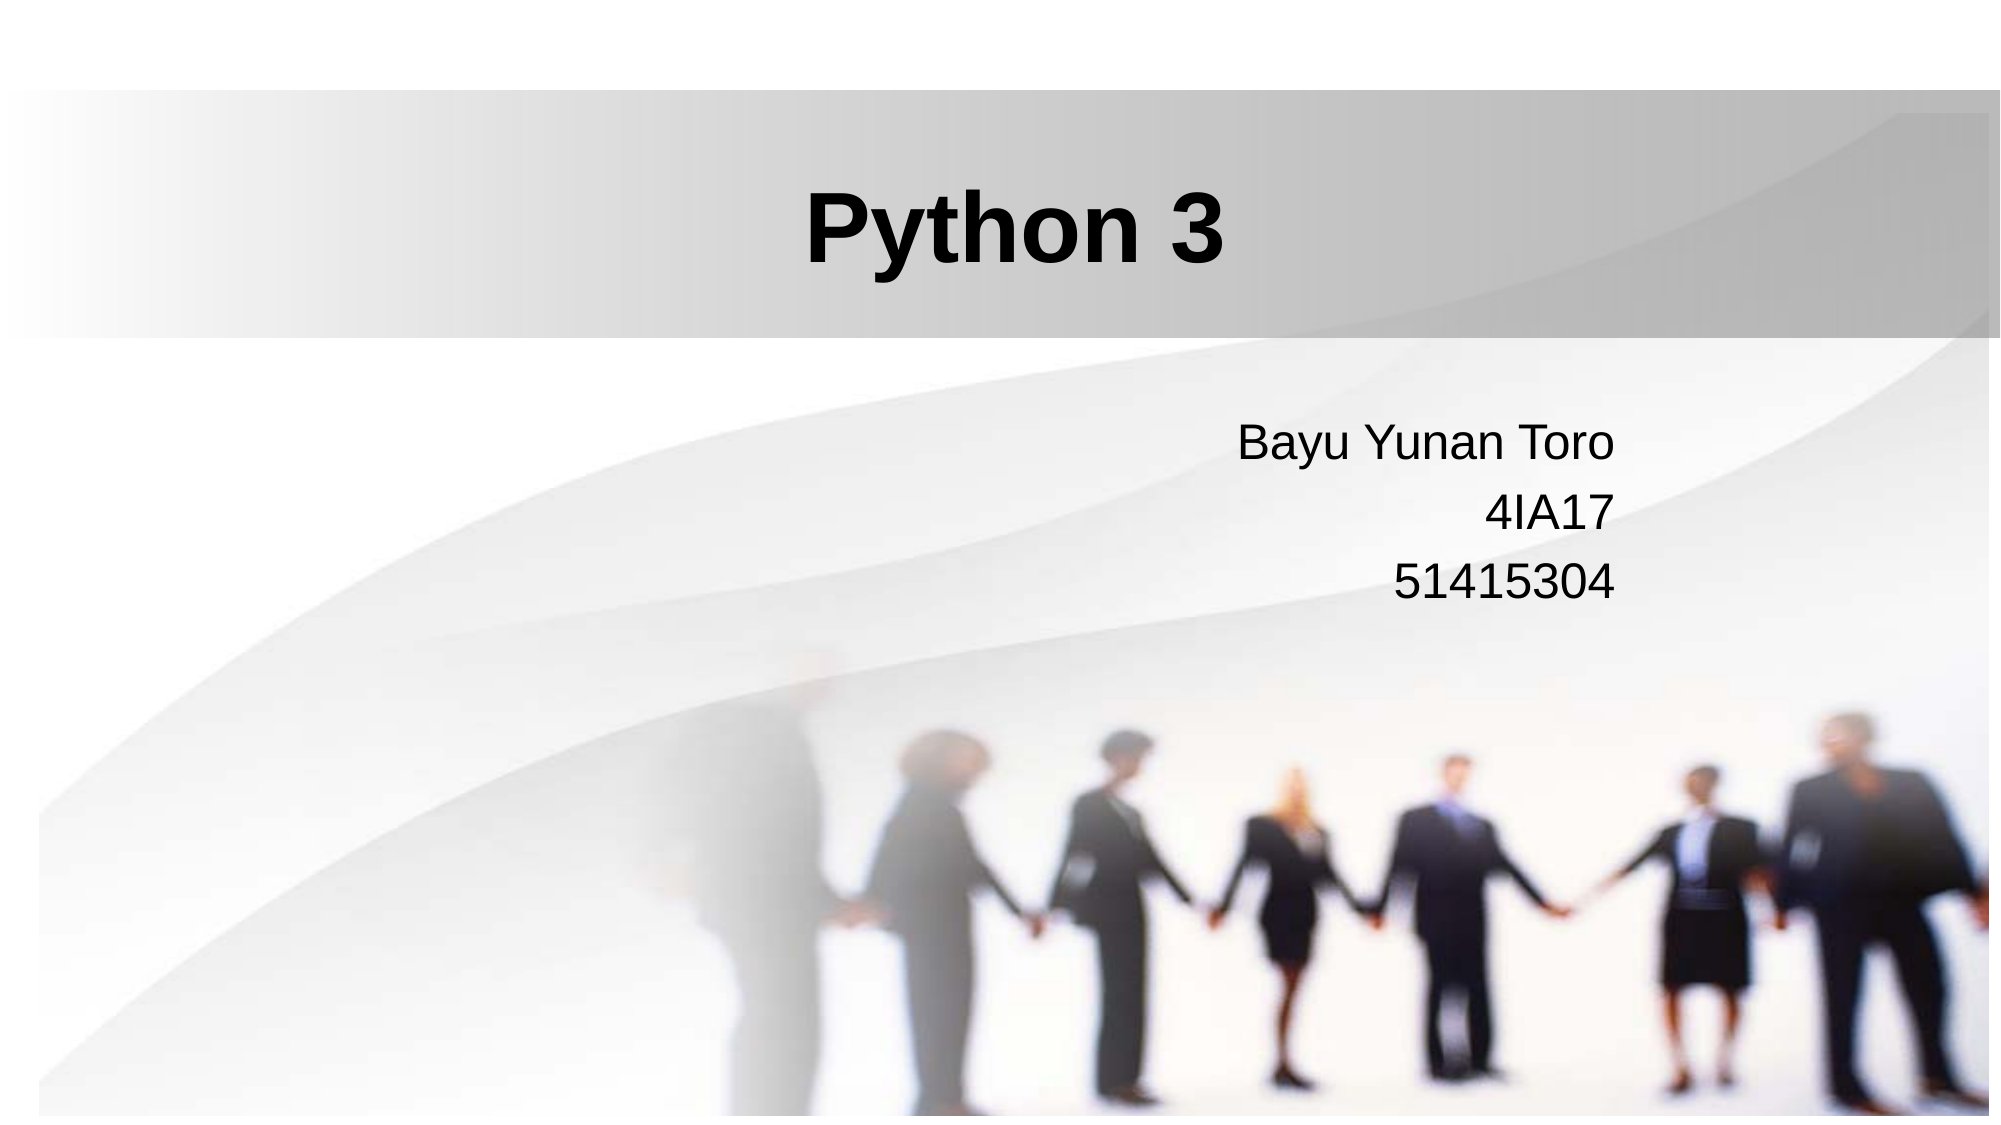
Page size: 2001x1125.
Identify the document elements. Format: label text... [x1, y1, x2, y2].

title Python 3 [165, 101, 1866, 344]
subtitle Bayu Yunan Toro 4IA17 51415304 [417, 408, 1631, 610]
picture [39, 338, 1989, 1116]
